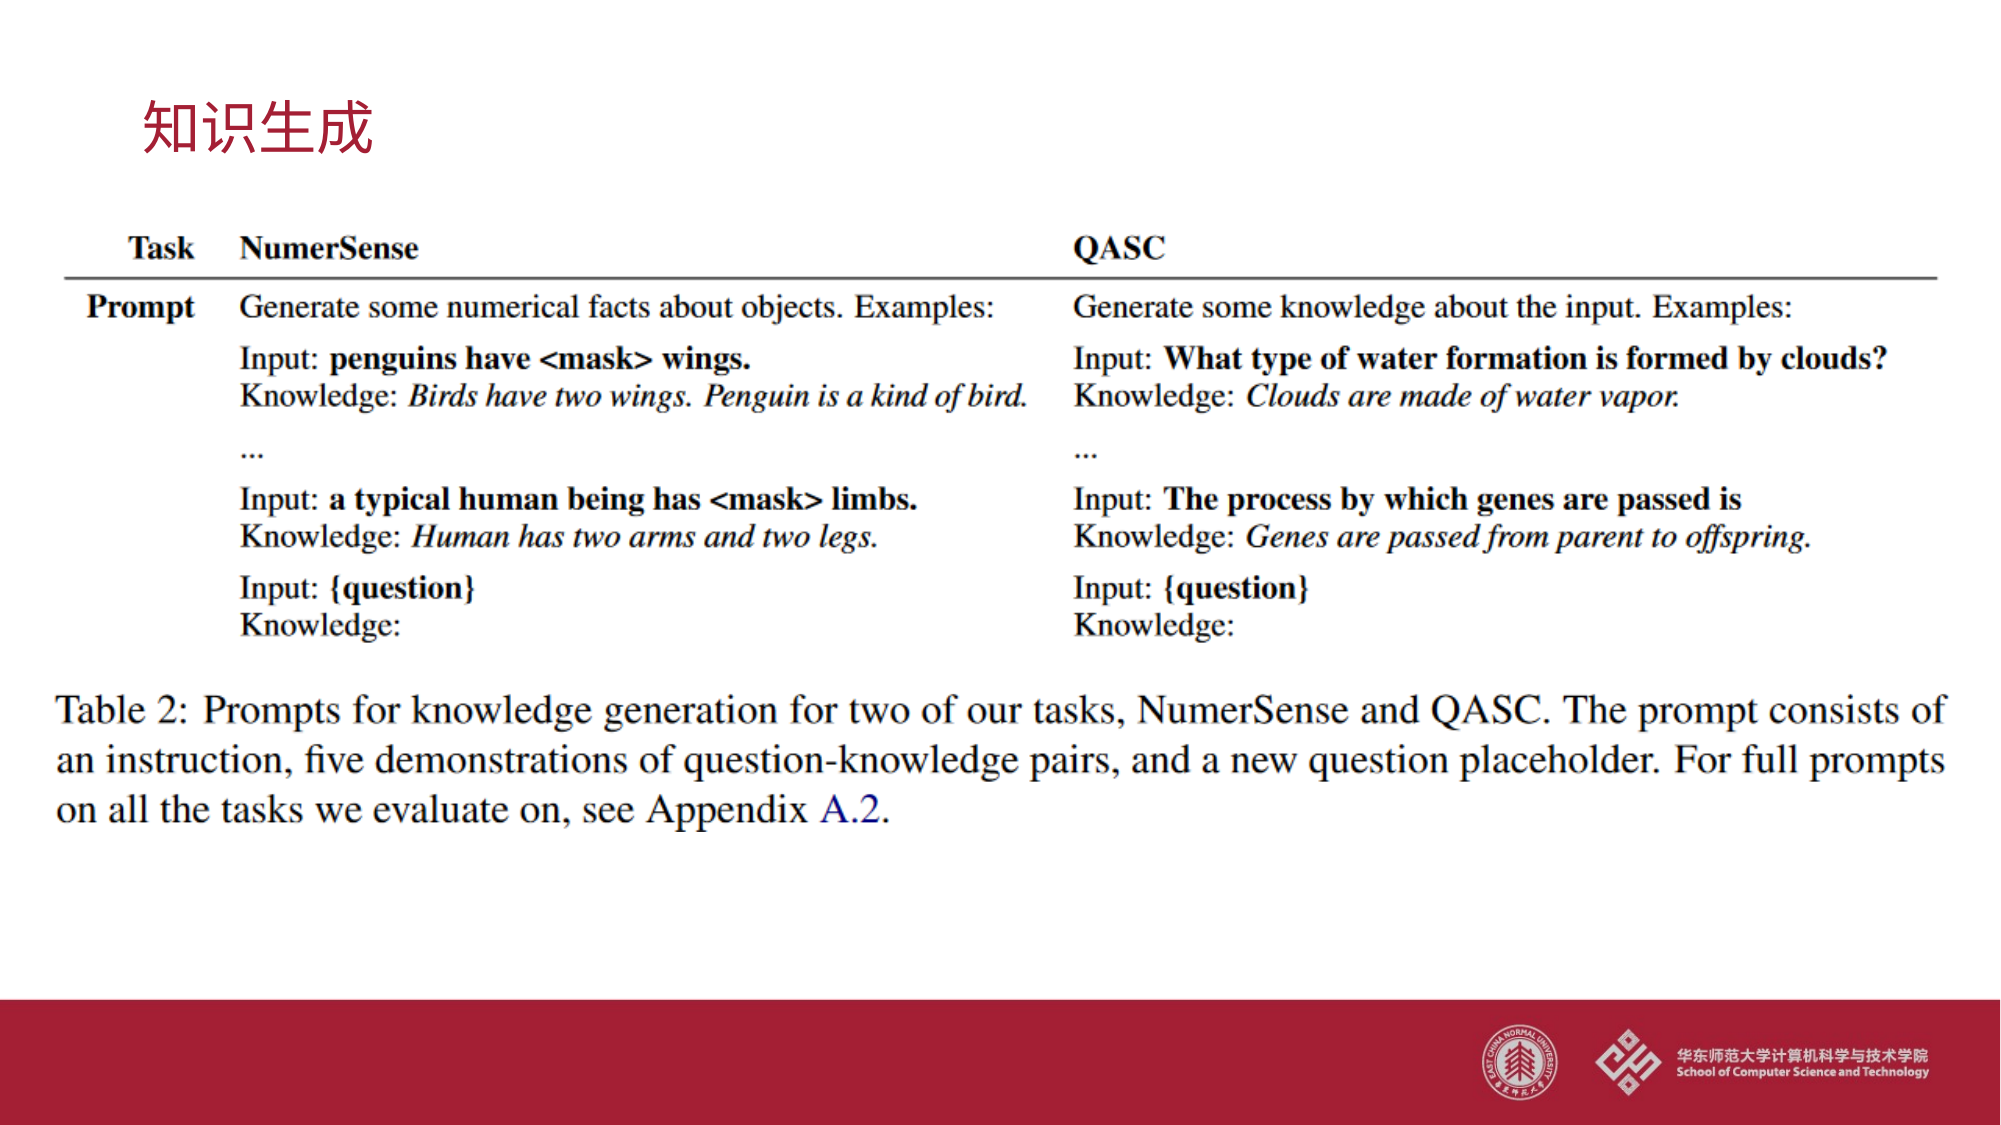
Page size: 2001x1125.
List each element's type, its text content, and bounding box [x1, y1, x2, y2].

text_box 知识生成 [127, 83, 797, 169]
picture [0, 0, 2001, 1125]
